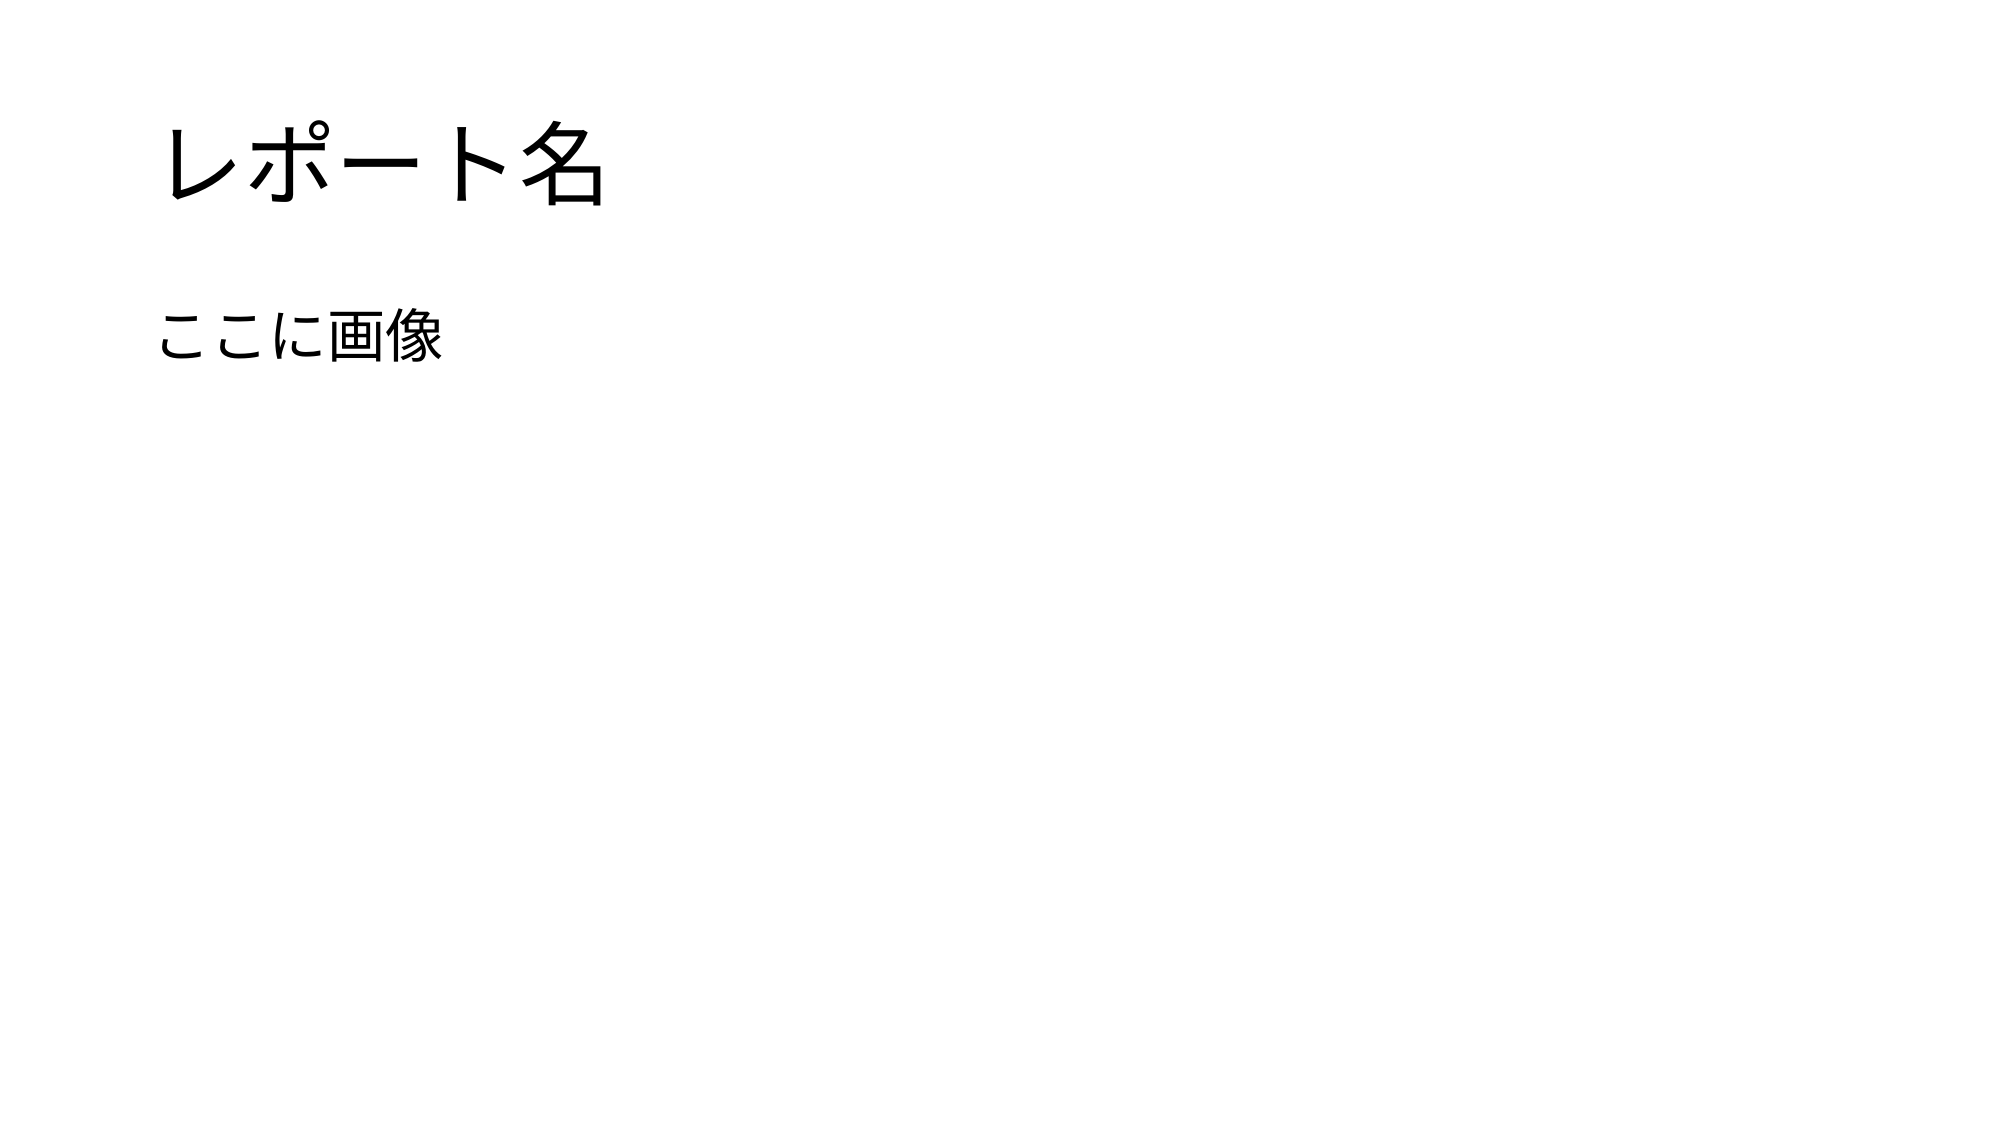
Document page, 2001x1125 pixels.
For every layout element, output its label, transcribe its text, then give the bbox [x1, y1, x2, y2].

list ここに画像 [137, 299, 1863, 1014]
title レポート名 [137, 59, 1863, 278]
